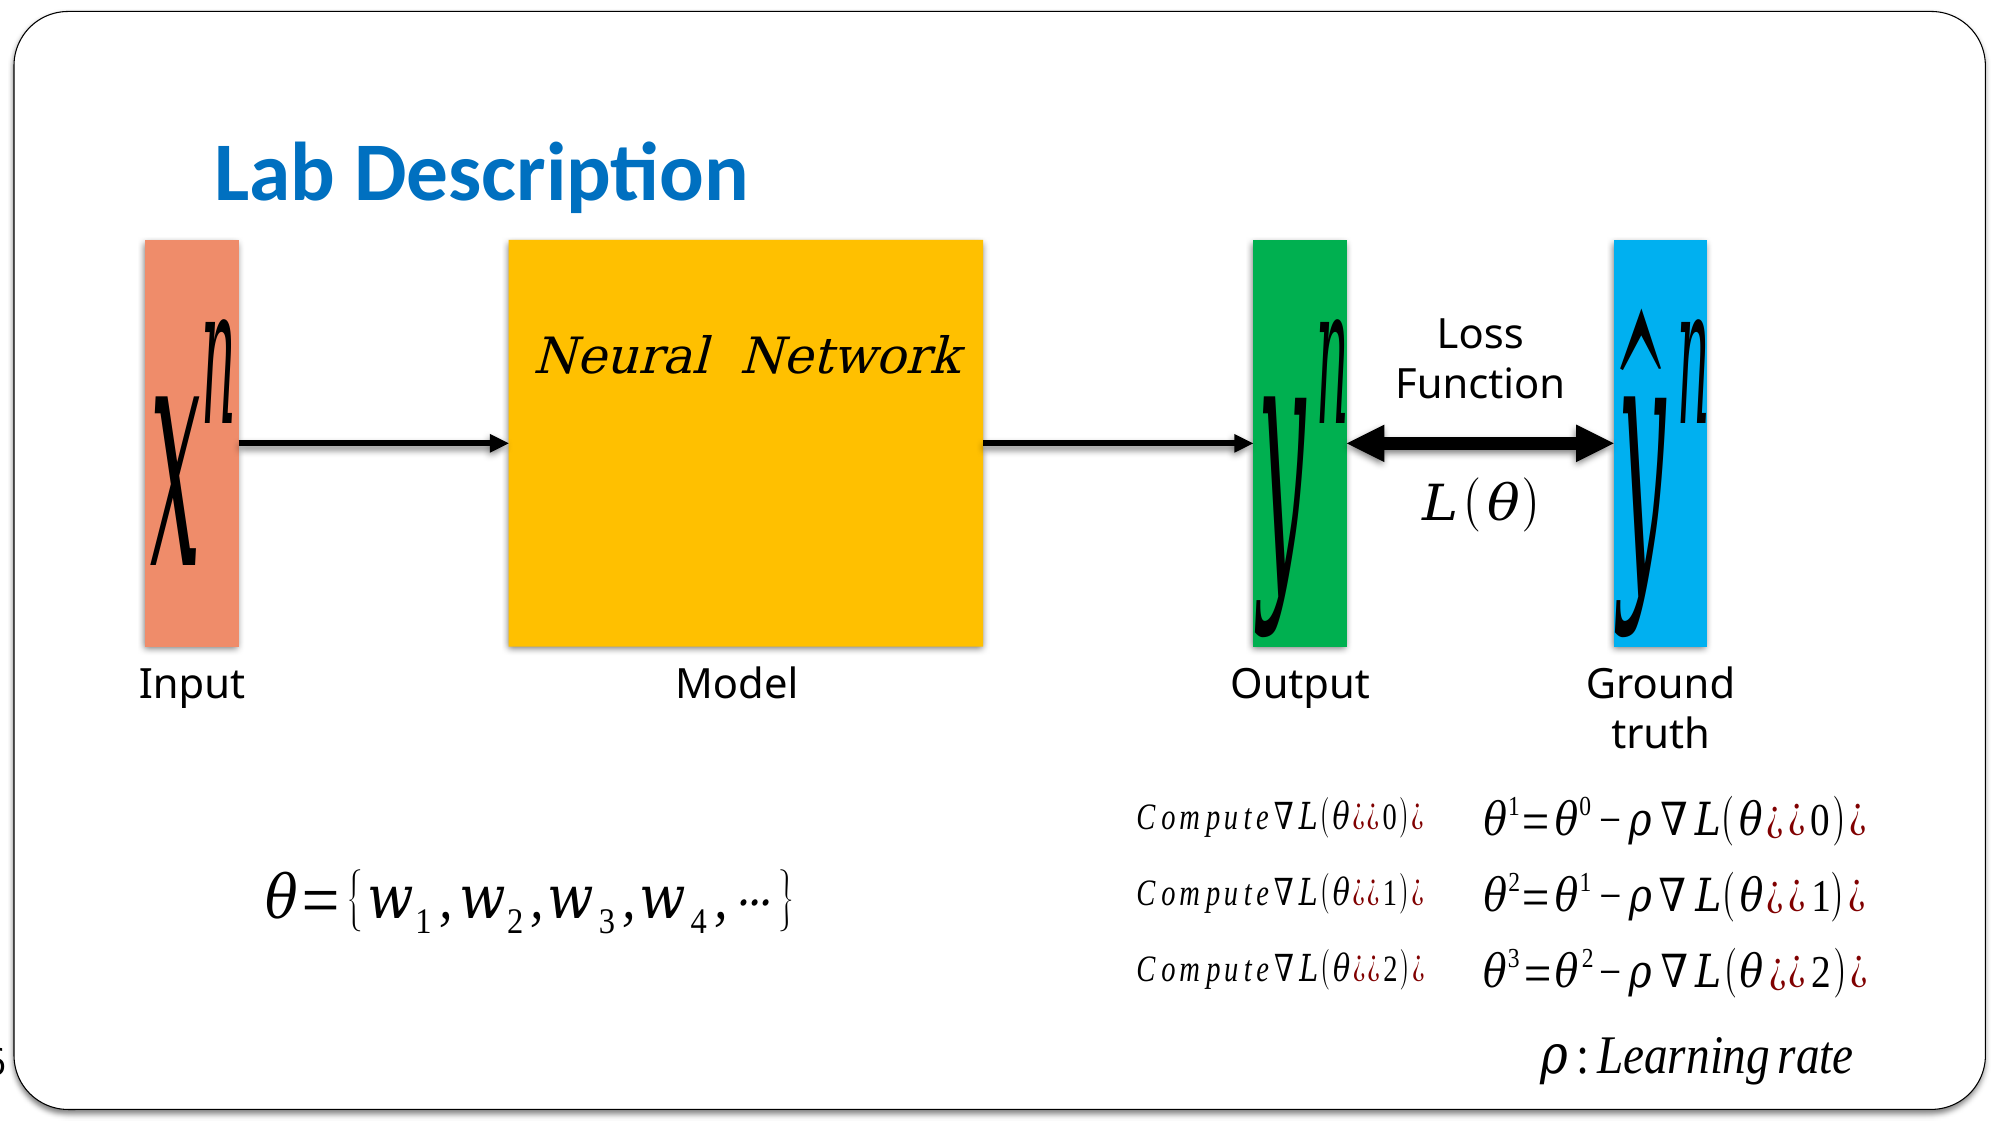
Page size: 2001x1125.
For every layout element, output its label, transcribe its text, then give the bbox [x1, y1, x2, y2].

text_box Ground truth [1570, 649, 1751, 765]
title Lab Description [200, 45, 1900, 233]
text_box Output [1215, 649, 1385, 715]
text_box Loss Function [1380, 299, 1581, 414]
text_box Model [660, 649, 813, 715]
text_box Input [123, 649, 260, 715]
